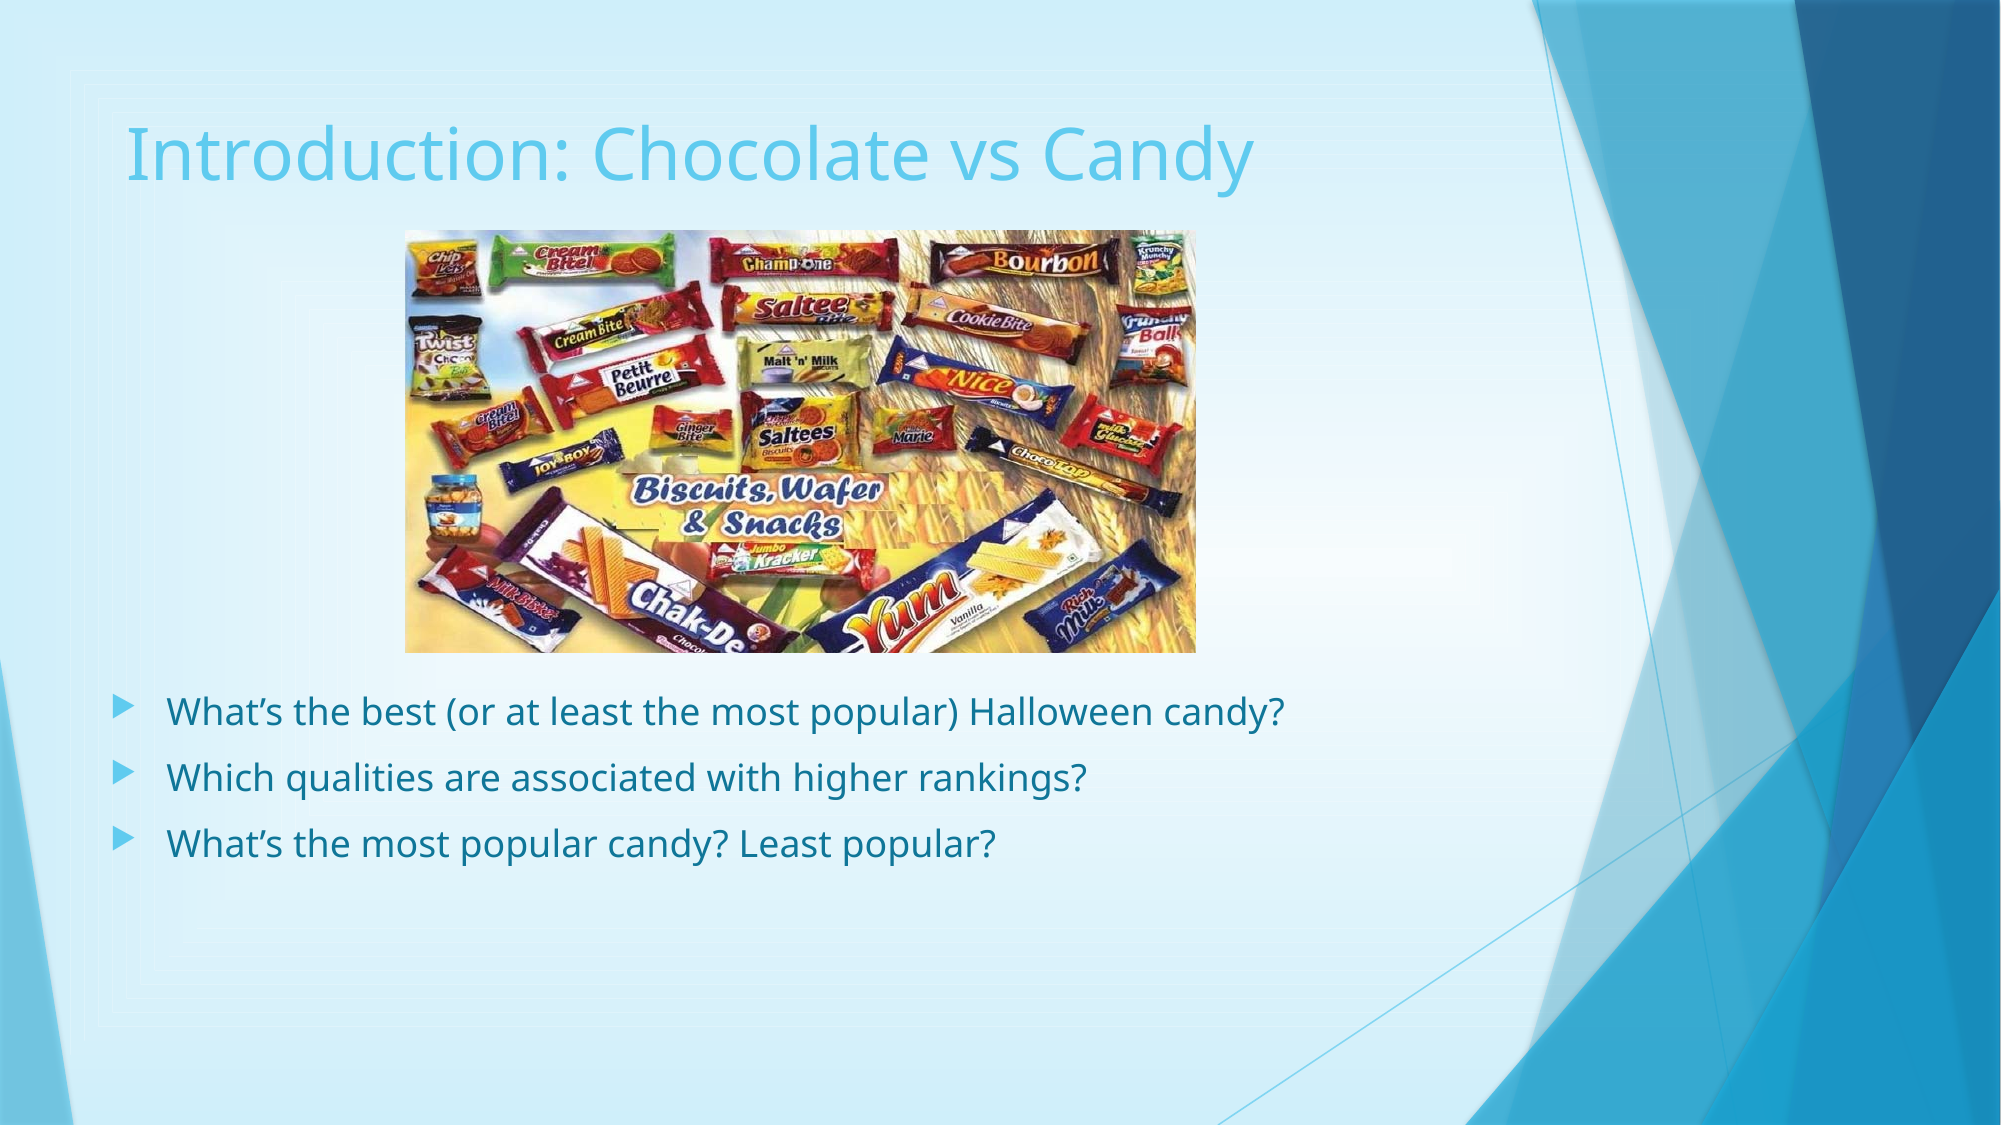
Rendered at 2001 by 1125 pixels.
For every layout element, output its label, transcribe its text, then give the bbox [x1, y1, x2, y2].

picture [404, 230, 1196, 654]
title Introduction: Chocolate vs Candy [111, 99, 1522, 203]
list What’s the best (or at least the most popular) Halloween candy? Which qualities are associated with higher rankings? What’s the most popular candy? Least popular? [95, 680, 1506, 957]
